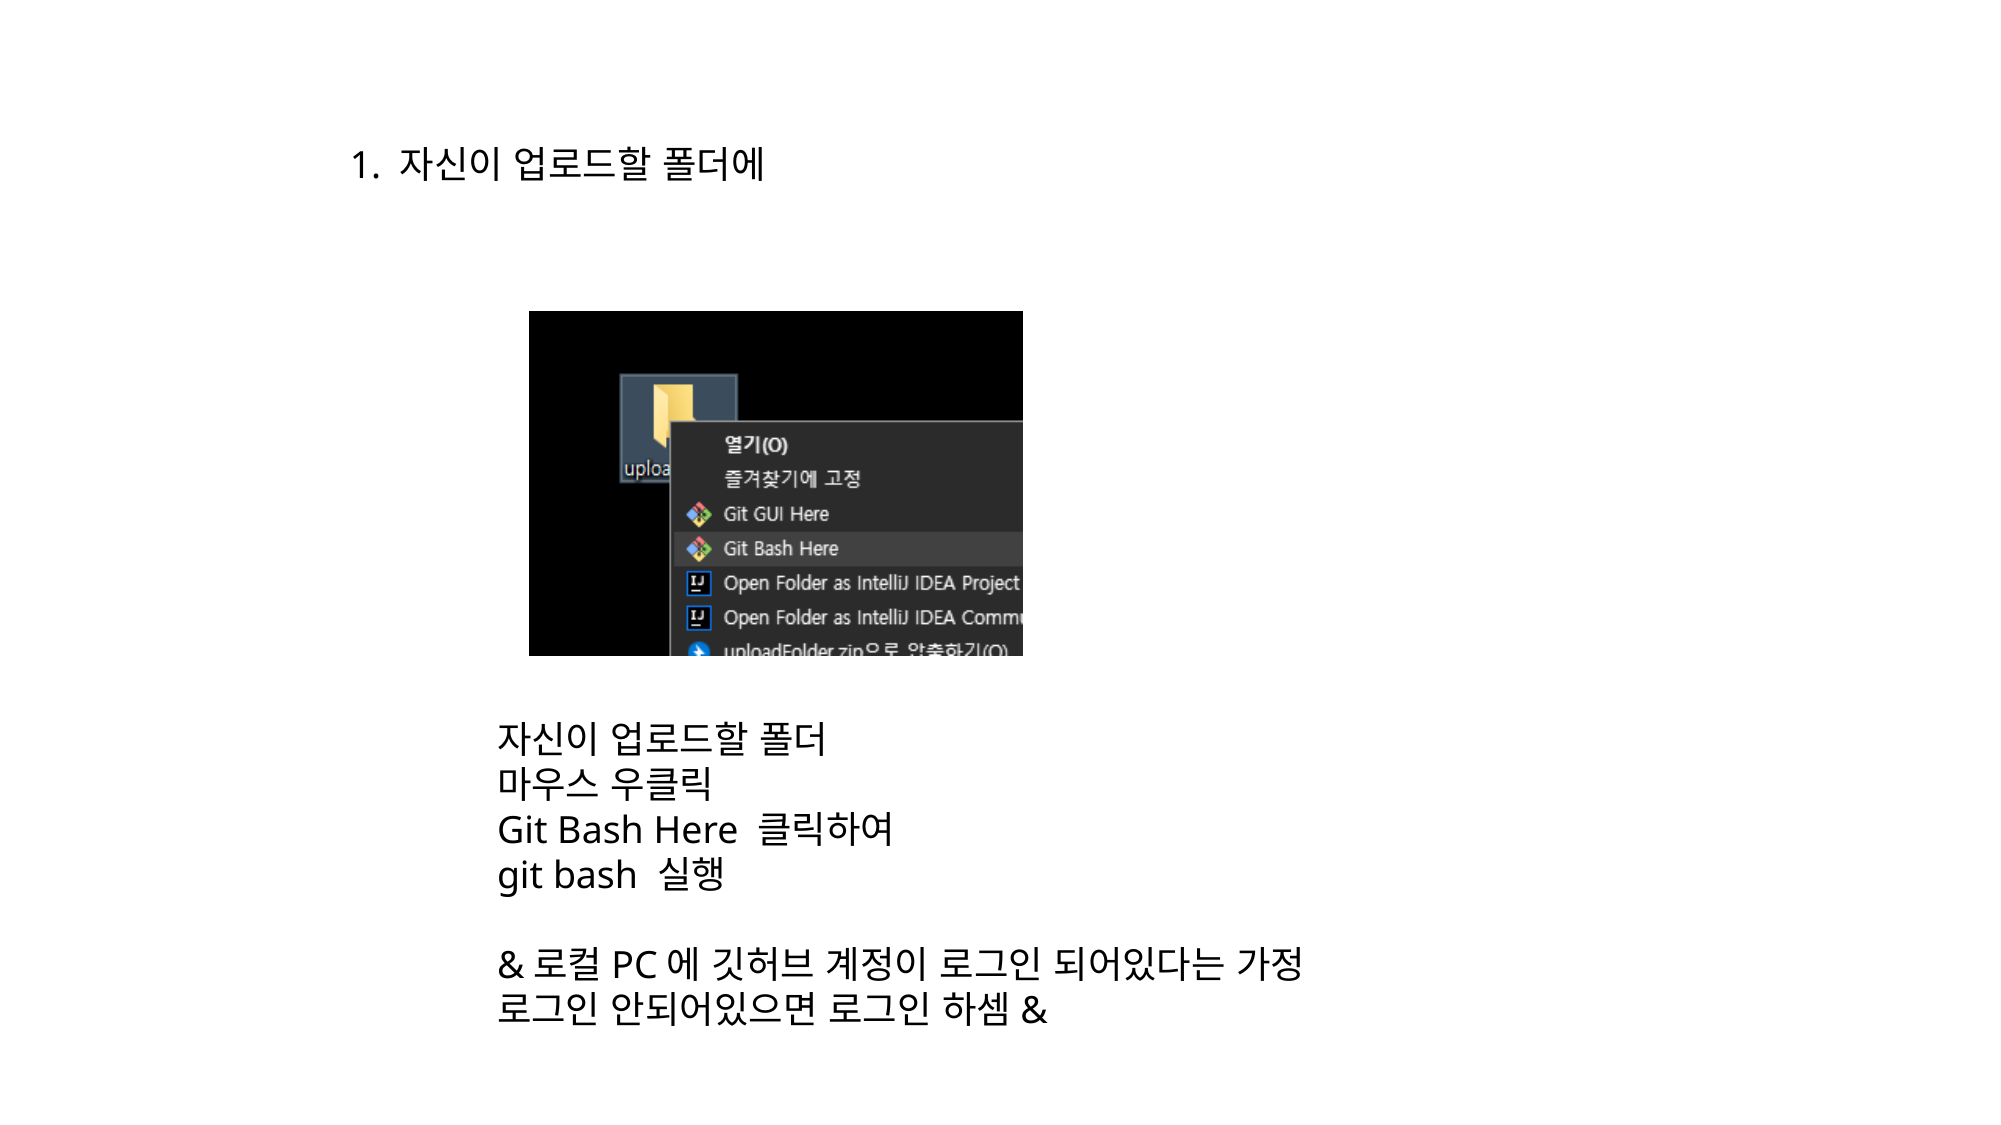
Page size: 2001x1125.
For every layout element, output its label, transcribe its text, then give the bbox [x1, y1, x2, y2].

picture [529, 311, 1023, 656]
text_box 1. 자신이 업로드할 폴더에 [335, 133, 782, 194]
text_box 자신이 업로드할 폴더 마우스 우클릭 Git Bash Here 클릭하여 git bash 실행 &로컬PC에 깃허브 계정이 로그인 되어있다는 가정 로그인 안되어있으면 로그인 하셈& [482, 708, 1768, 1038]
